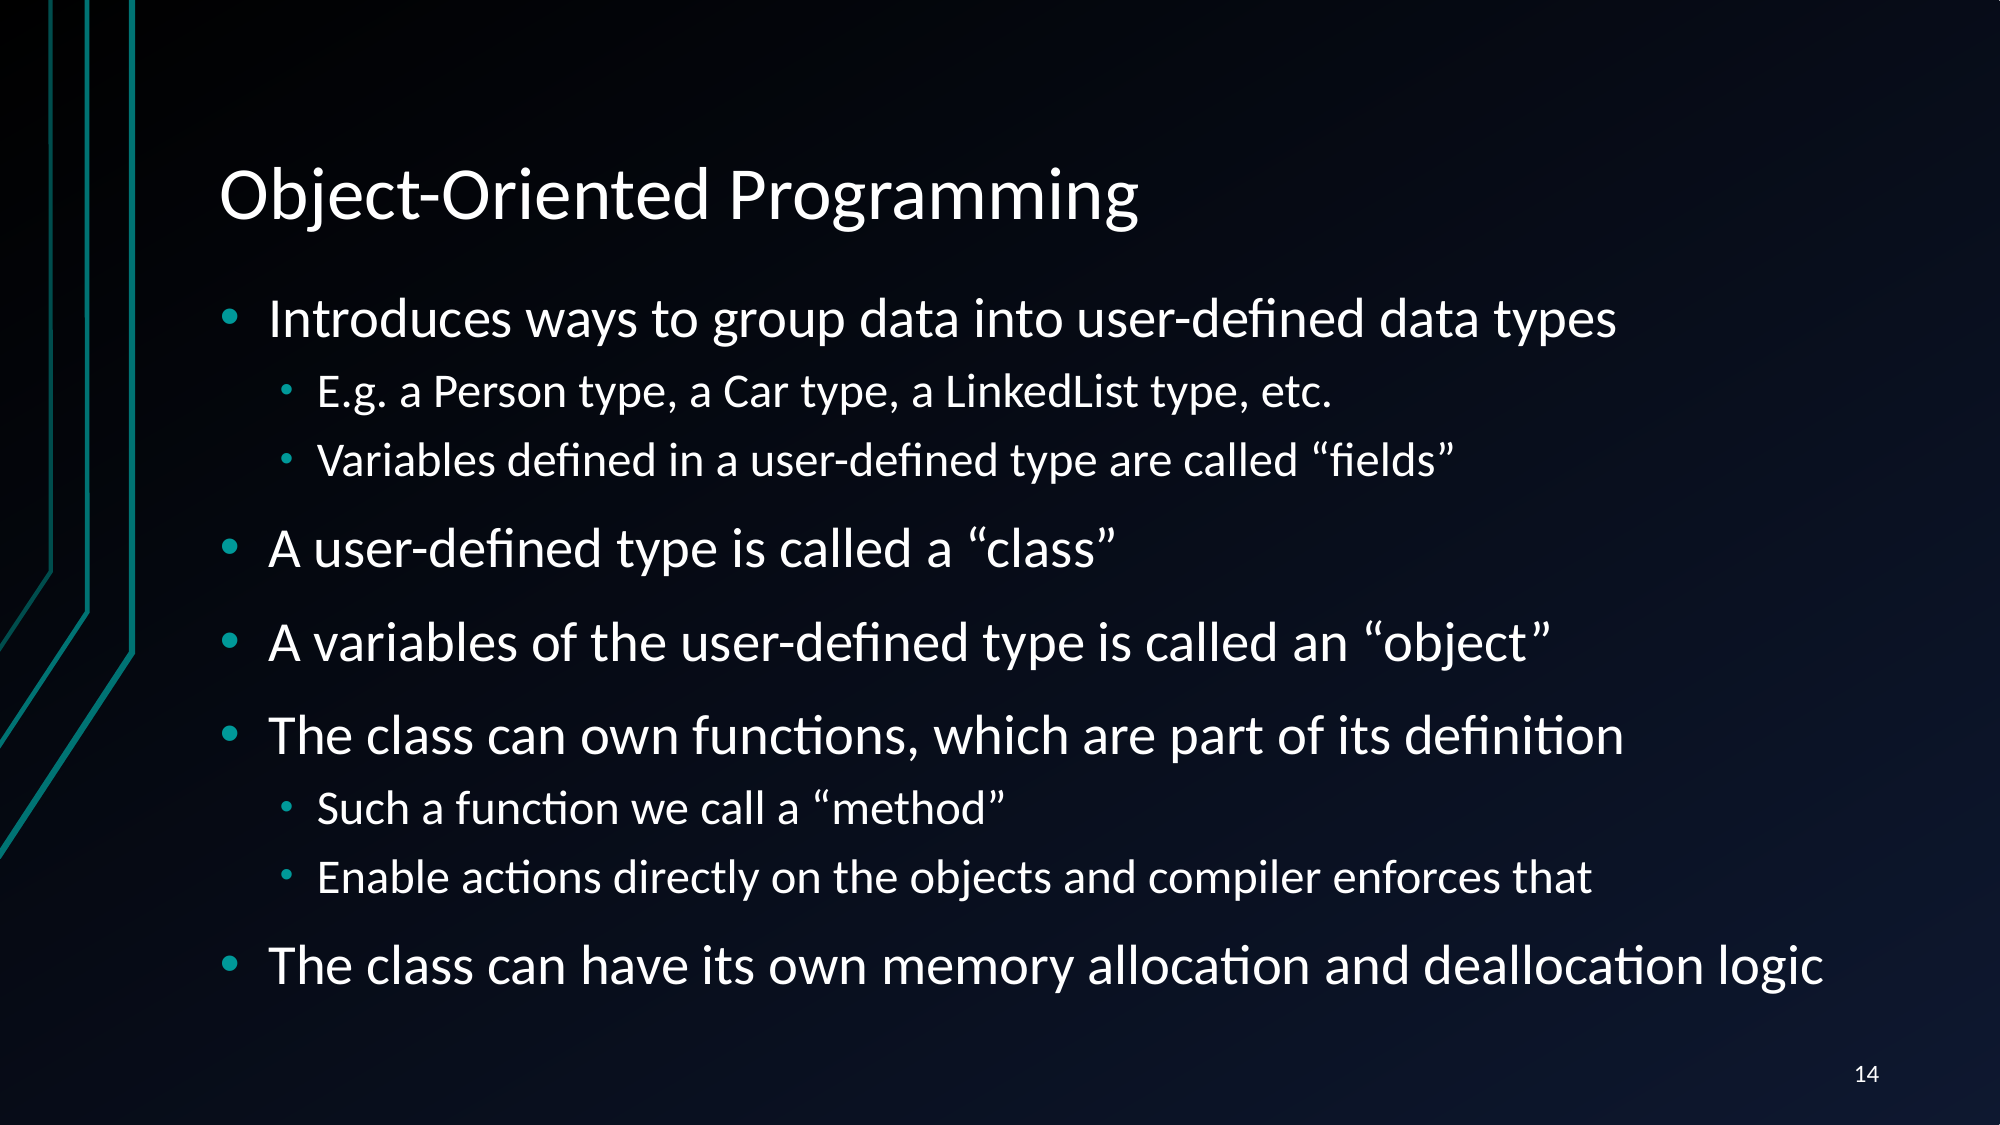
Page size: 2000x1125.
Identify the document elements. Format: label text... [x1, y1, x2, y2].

title Object-Oriented Programming [199, 45, 1900, 246]
slide_number 14 [1732, 1042, 1900, 1103]
list Introduces ways to group data into user-defined data types E.g. a Person type, a Car type, a LinkedList type, etc. Variables defined in a user-defined type are called “fields” A user-defined type is called a “class” A variables of the user-defined type is called an “object” The class can own functions, which are part of its definition Such a function we call a “method” Enable actions directly on the objects and compiler enforces that The class can have its own memory allocation and deallocation logic [199, 279, 1900, 1012]
